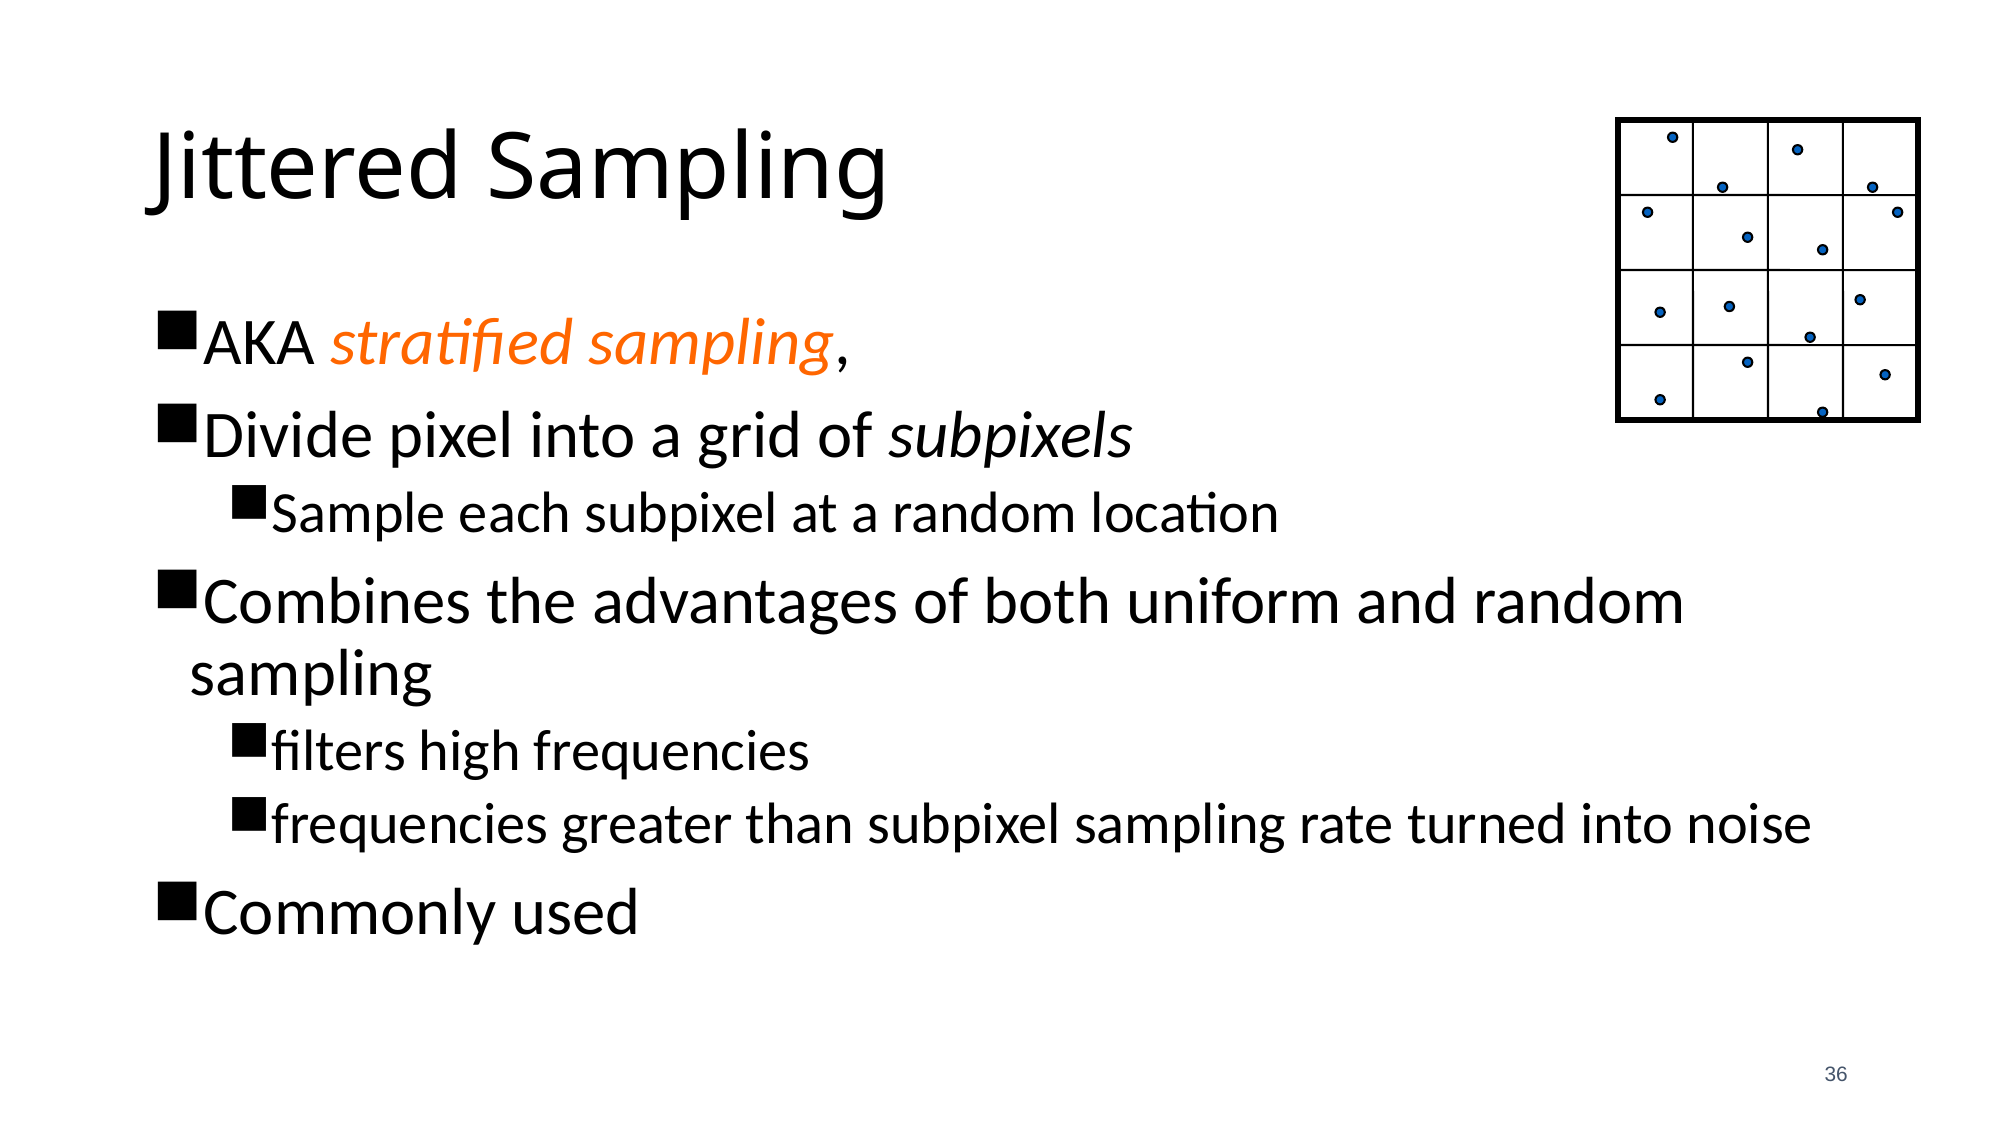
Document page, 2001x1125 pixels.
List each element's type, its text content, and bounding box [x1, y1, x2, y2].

slide_number 36 [1412, 1042, 1863, 1103]
list AKA stratified sampling, Divide pixel into a grid of subpixels Sample each subpixel at a random location Combines the advantages of both uniform and random sampling filters high frequencies frequencies greater than subpixel sampling rate turned into noise Commonly used [137, 299, 1863, 1014]
title Jittered Sampling [137, 59, 1863, 278]
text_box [1617, 119, 1918, 420]
